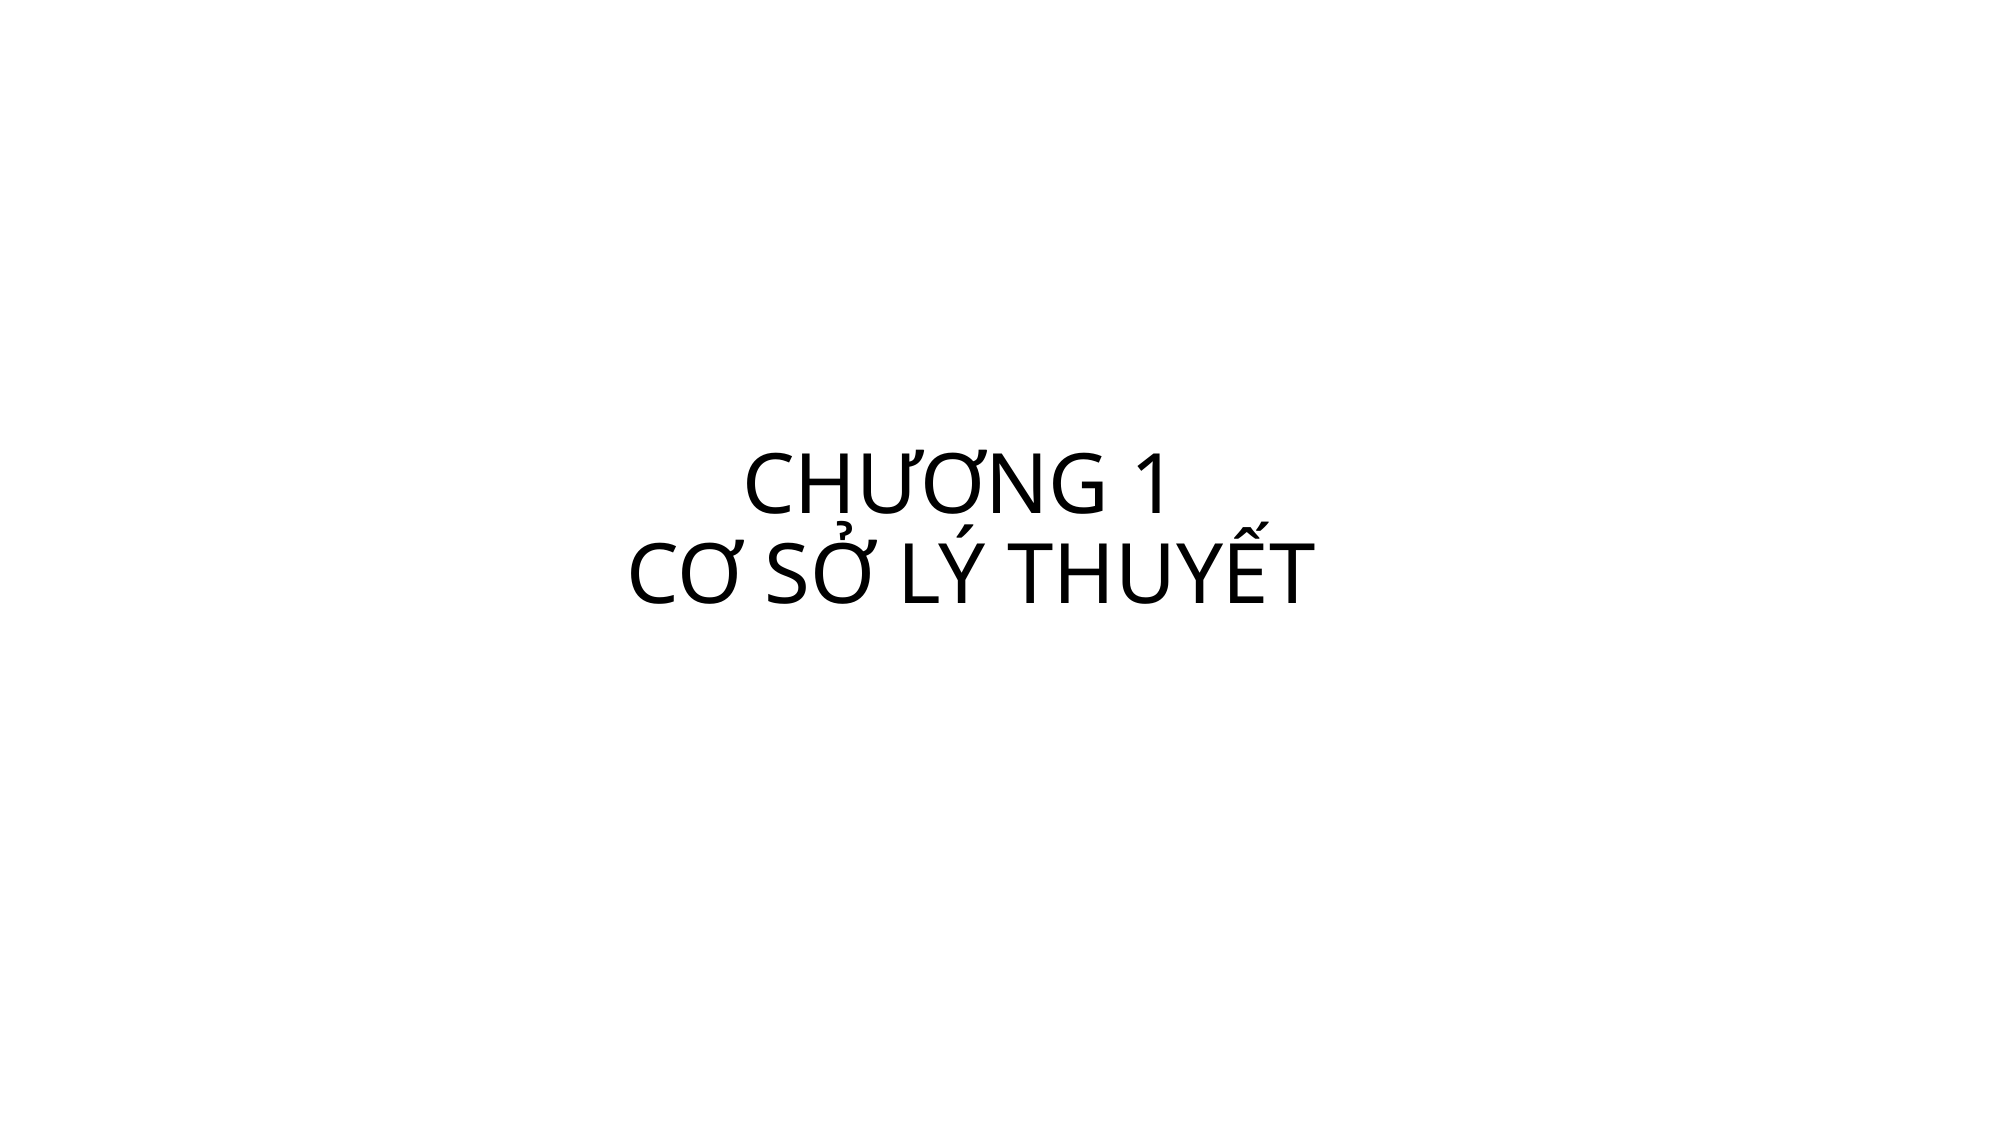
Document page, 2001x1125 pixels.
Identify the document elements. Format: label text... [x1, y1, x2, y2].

title CHƯƠNG 1 CƠ SỞ LÝ THUYẾT [427, 426, 1515, 636]
